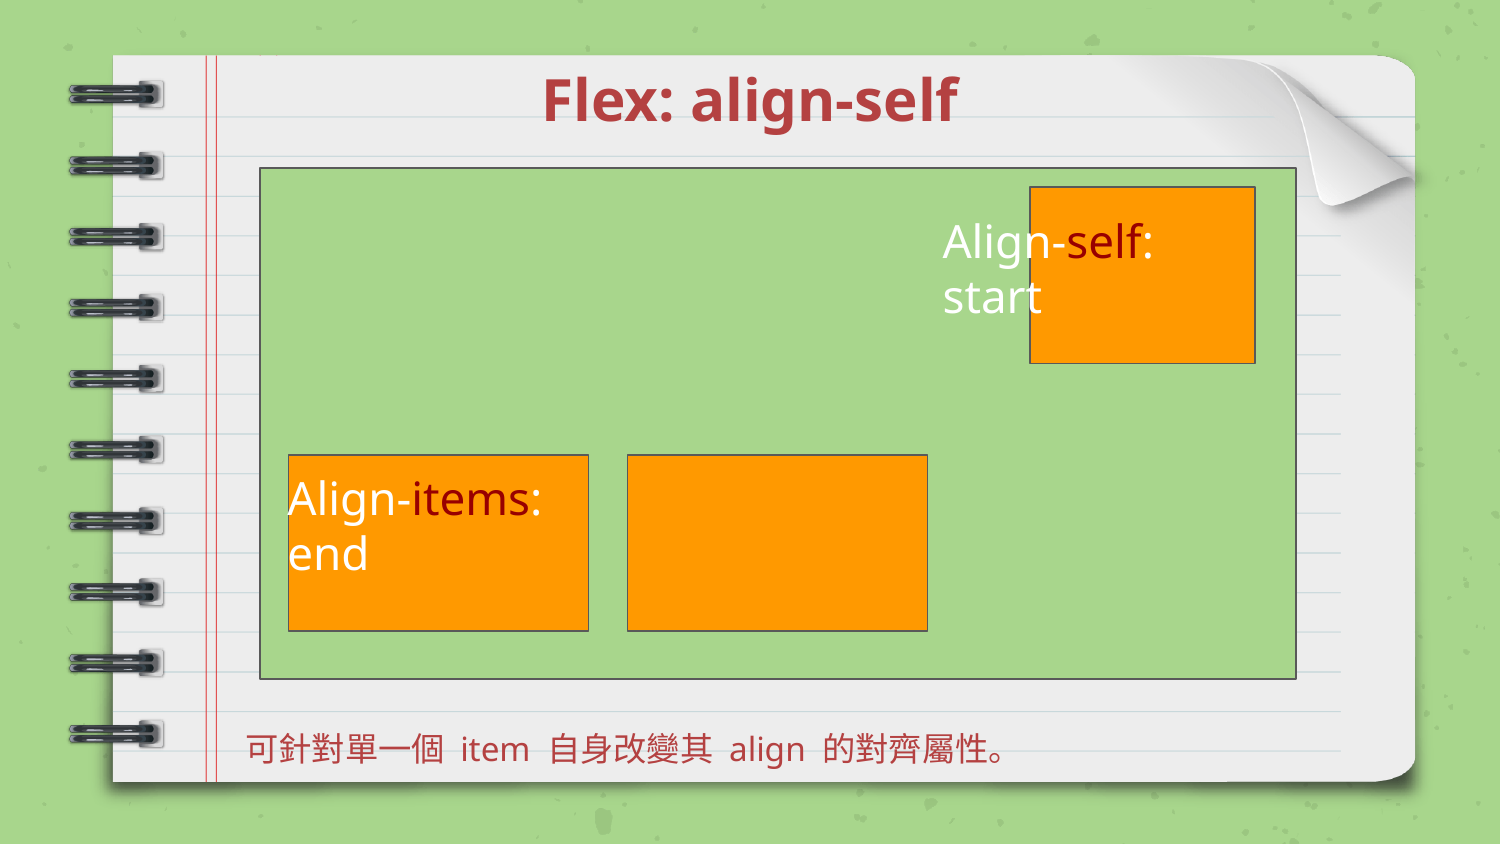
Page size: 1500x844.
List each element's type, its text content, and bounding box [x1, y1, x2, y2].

text_box Align-self: start [927, 197, 1272, 278]
picture [63, 22, 1437, 822]
text_box [259, 168, 1296, 680]
text_box [288, 535, 589, 632]
text_box [1029, 278, 1255, 364]
text_box [1029, 187, 1255, 197]
title Flex: align-self [301, 61, 1199, 156]
text_box 可針對單一個 item 自身改變其 align 的對齊屬性。 [230, 707, 1130, 788]
text_box [627, 454, 928, 632]
text_box Align-items: end [272, 454, 814, 535]
